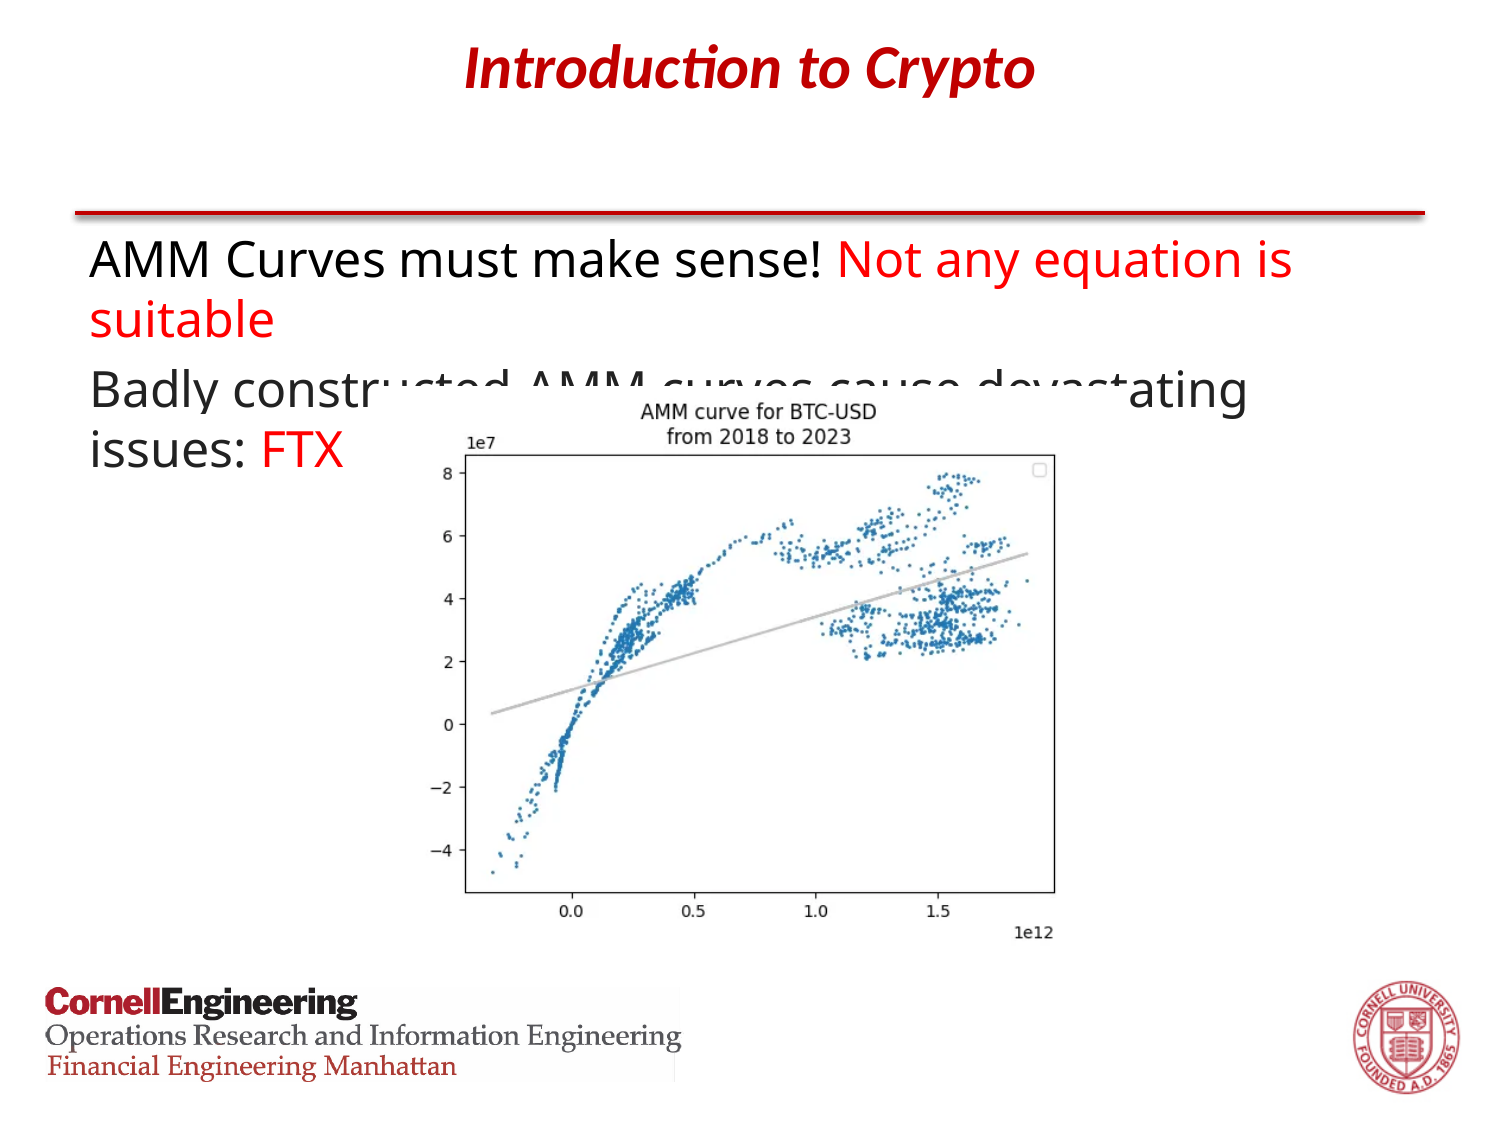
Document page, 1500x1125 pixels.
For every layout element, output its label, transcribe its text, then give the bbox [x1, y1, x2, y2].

list AMM Curves must make sense! Not any equation is suitable Badly constructed AMM curves cause devastating issues: FTX [75, 220, 1425, 972]
picture [370, 385, 1130, 956]
picture [1320, 944, 1493, 1125]
title Introduction to Crypto [75, 18, 1425, 207]
picture [45, 987, 828, 1082]
